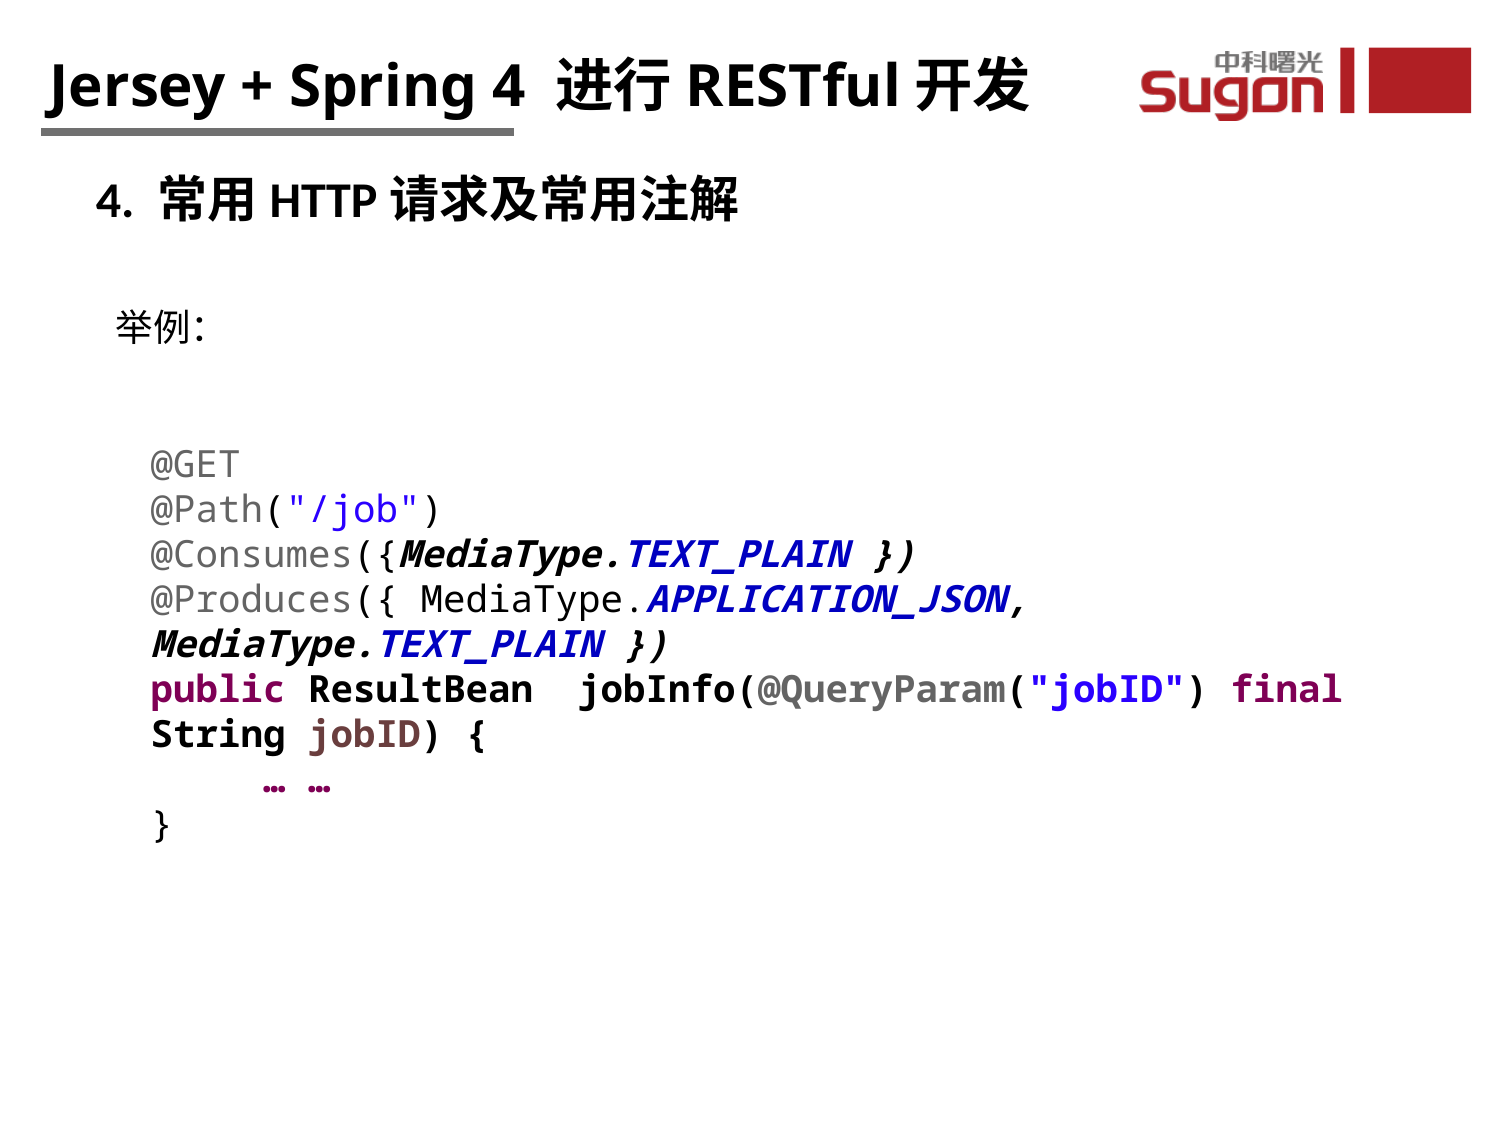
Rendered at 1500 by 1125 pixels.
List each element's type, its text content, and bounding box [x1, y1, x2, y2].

text_box 4. 常用HTTP请求及常用注解 [88, 160, 1435, 236]
list Jersey + Spring 4 进行RESTful开发 [41, 35, 1105, 131]
text_box 举例： [101, 296, 244, 356]
picture [1139, 51, 1323, 121]
text_box @GET @Path("/job") @Consumes({MediaType.TEXT_PLAIN }) @Produces({ MediaType.APPLICATION_JSON, MediaType.TEXT_PLAIN }) public ResultBean jobInfo(@QueryParam("jobID") final String jobID) { … … } [135, 432, 1477, 853]
